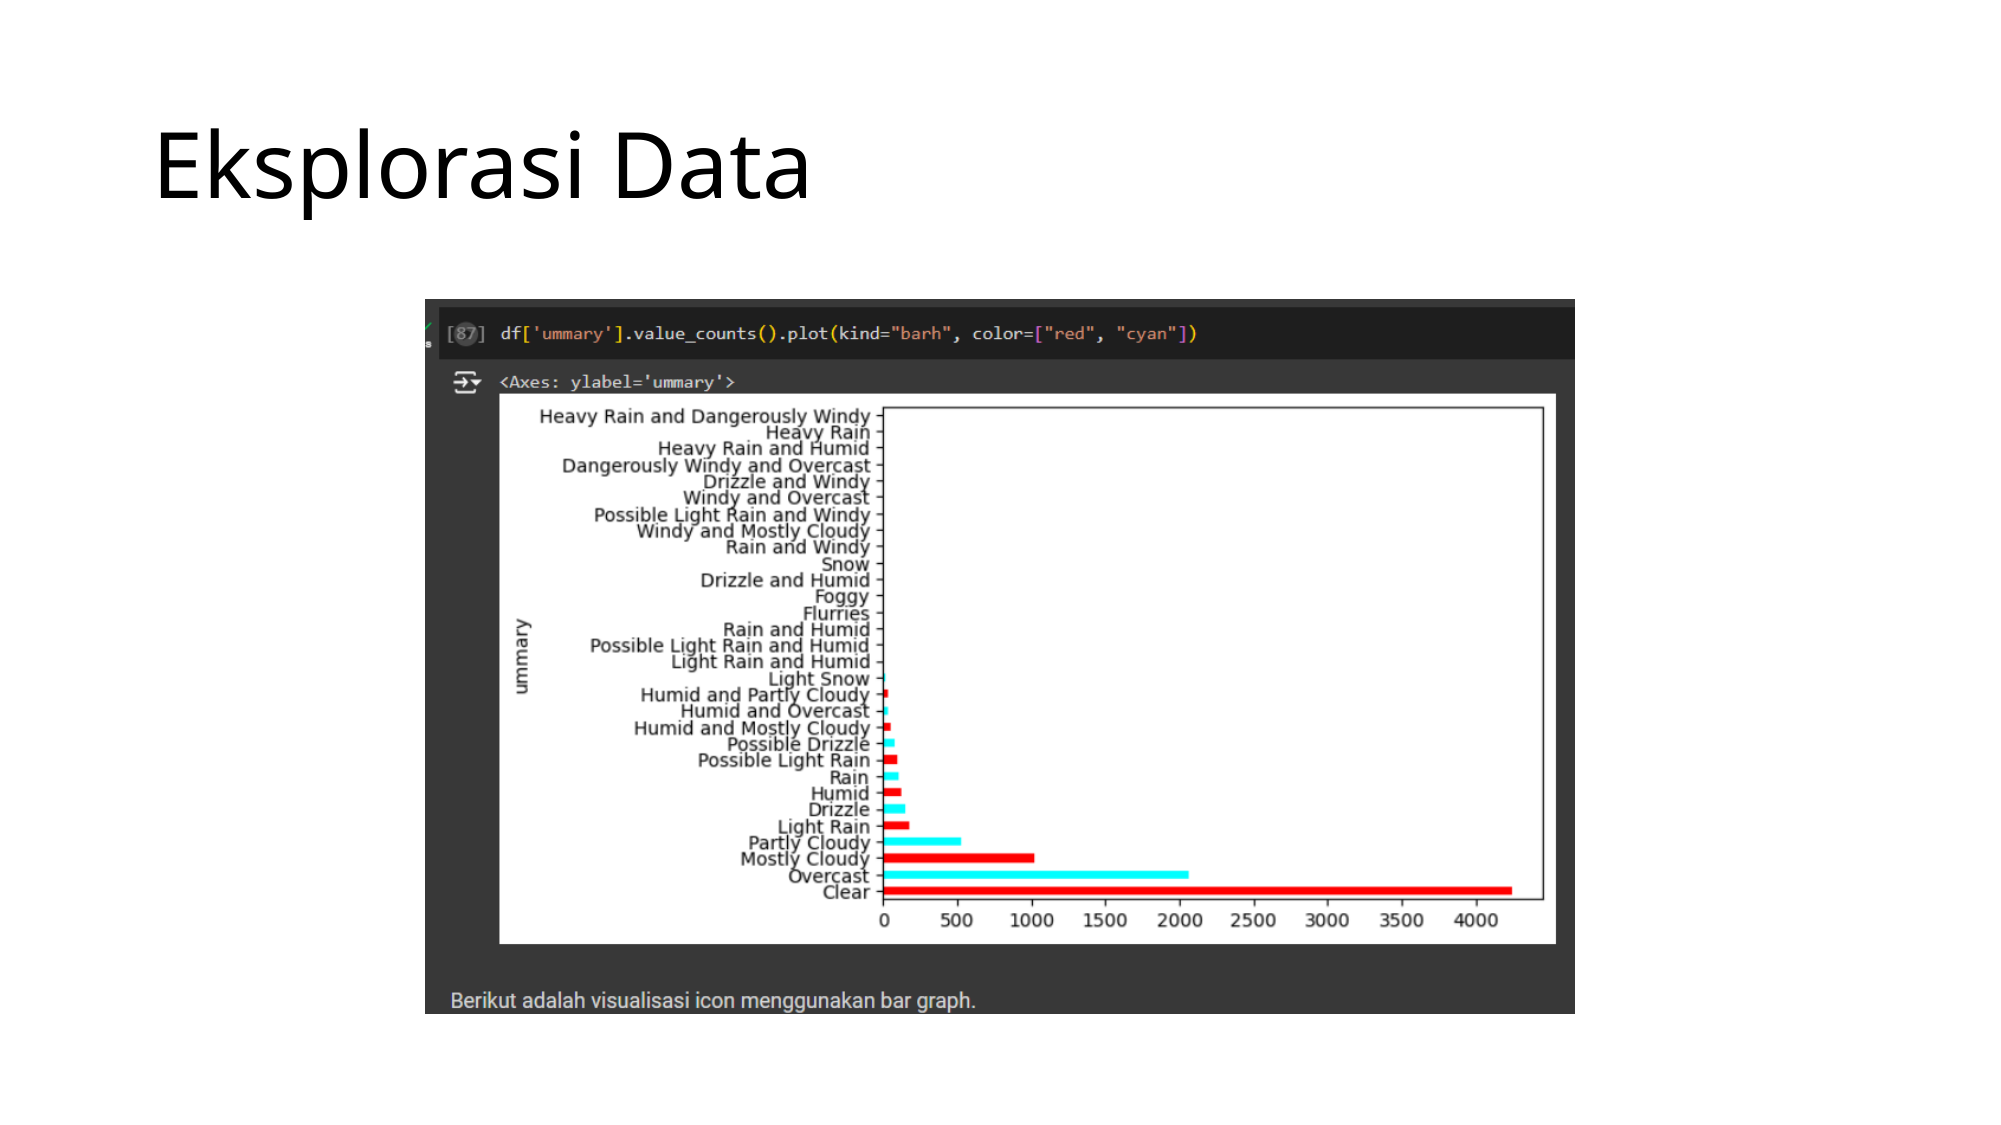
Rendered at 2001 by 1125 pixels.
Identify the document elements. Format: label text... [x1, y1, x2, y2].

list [425, 299, 1575, 1014]
title Eksplorasi Data [137, 59, 1863, 278]
